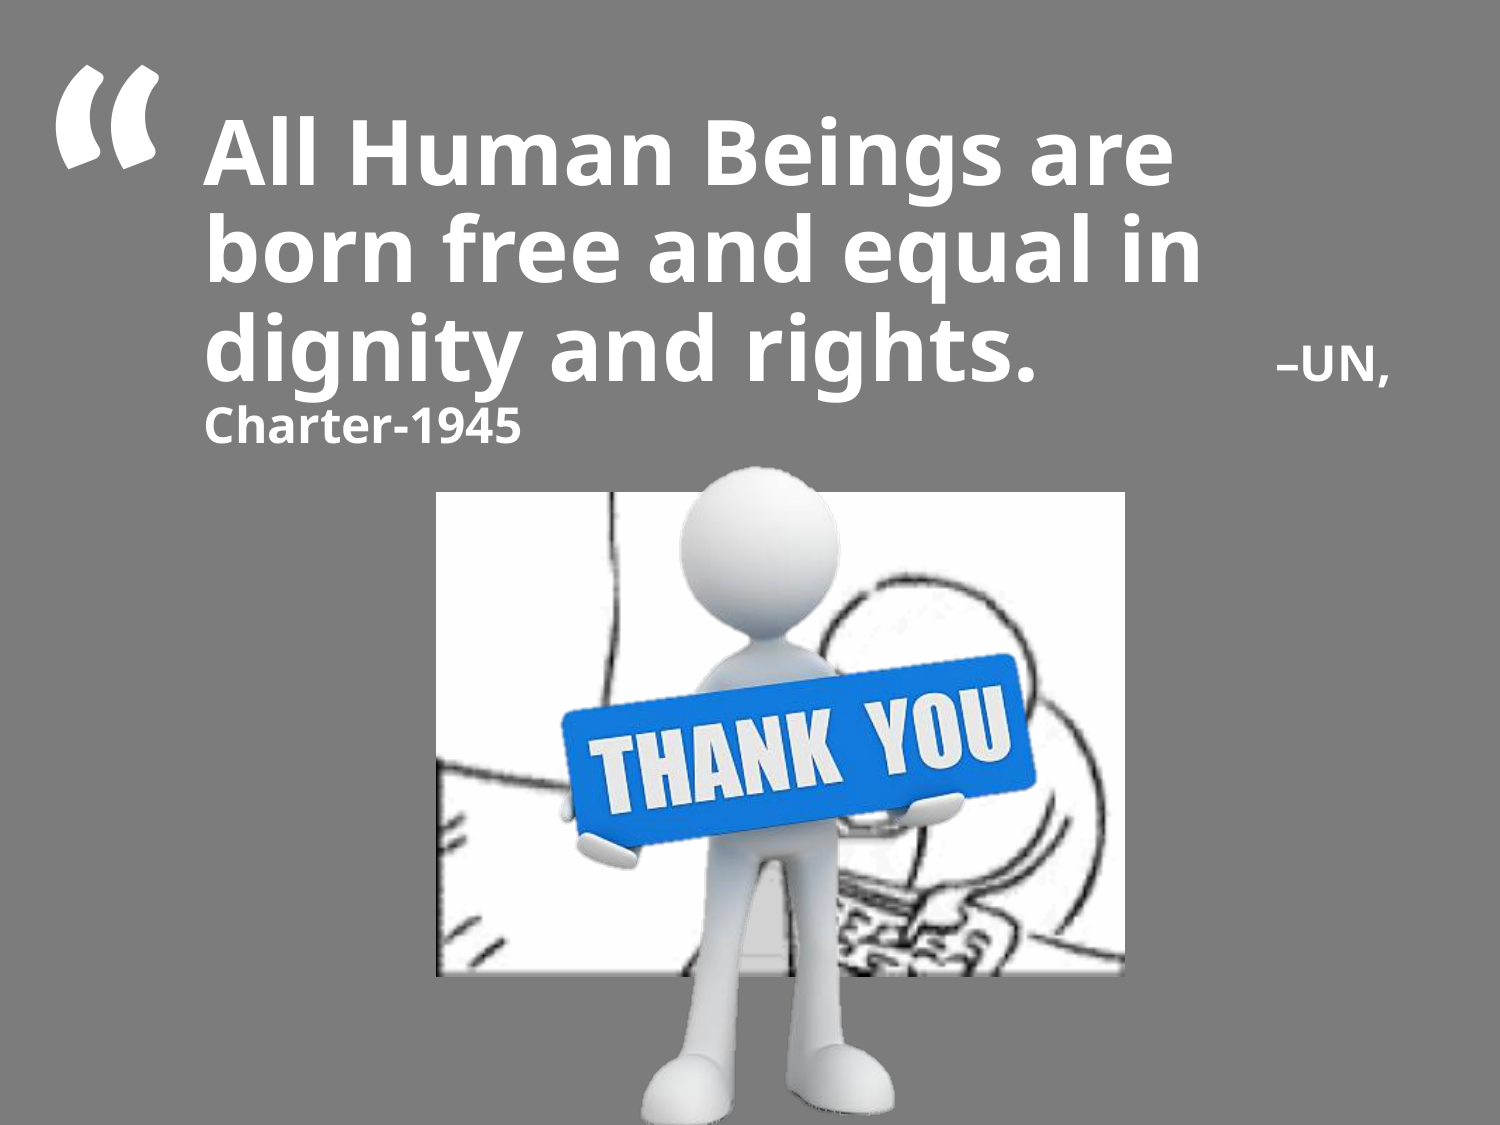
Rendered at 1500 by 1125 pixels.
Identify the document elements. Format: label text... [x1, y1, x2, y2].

title All Human Beings are born free and equal in dignity and rights. –UN, Charter-1945 [188, 97, 1420, 463]
text_box “ [16, 0, 221, 398]
picture [407, 353, 1181, 1125]
